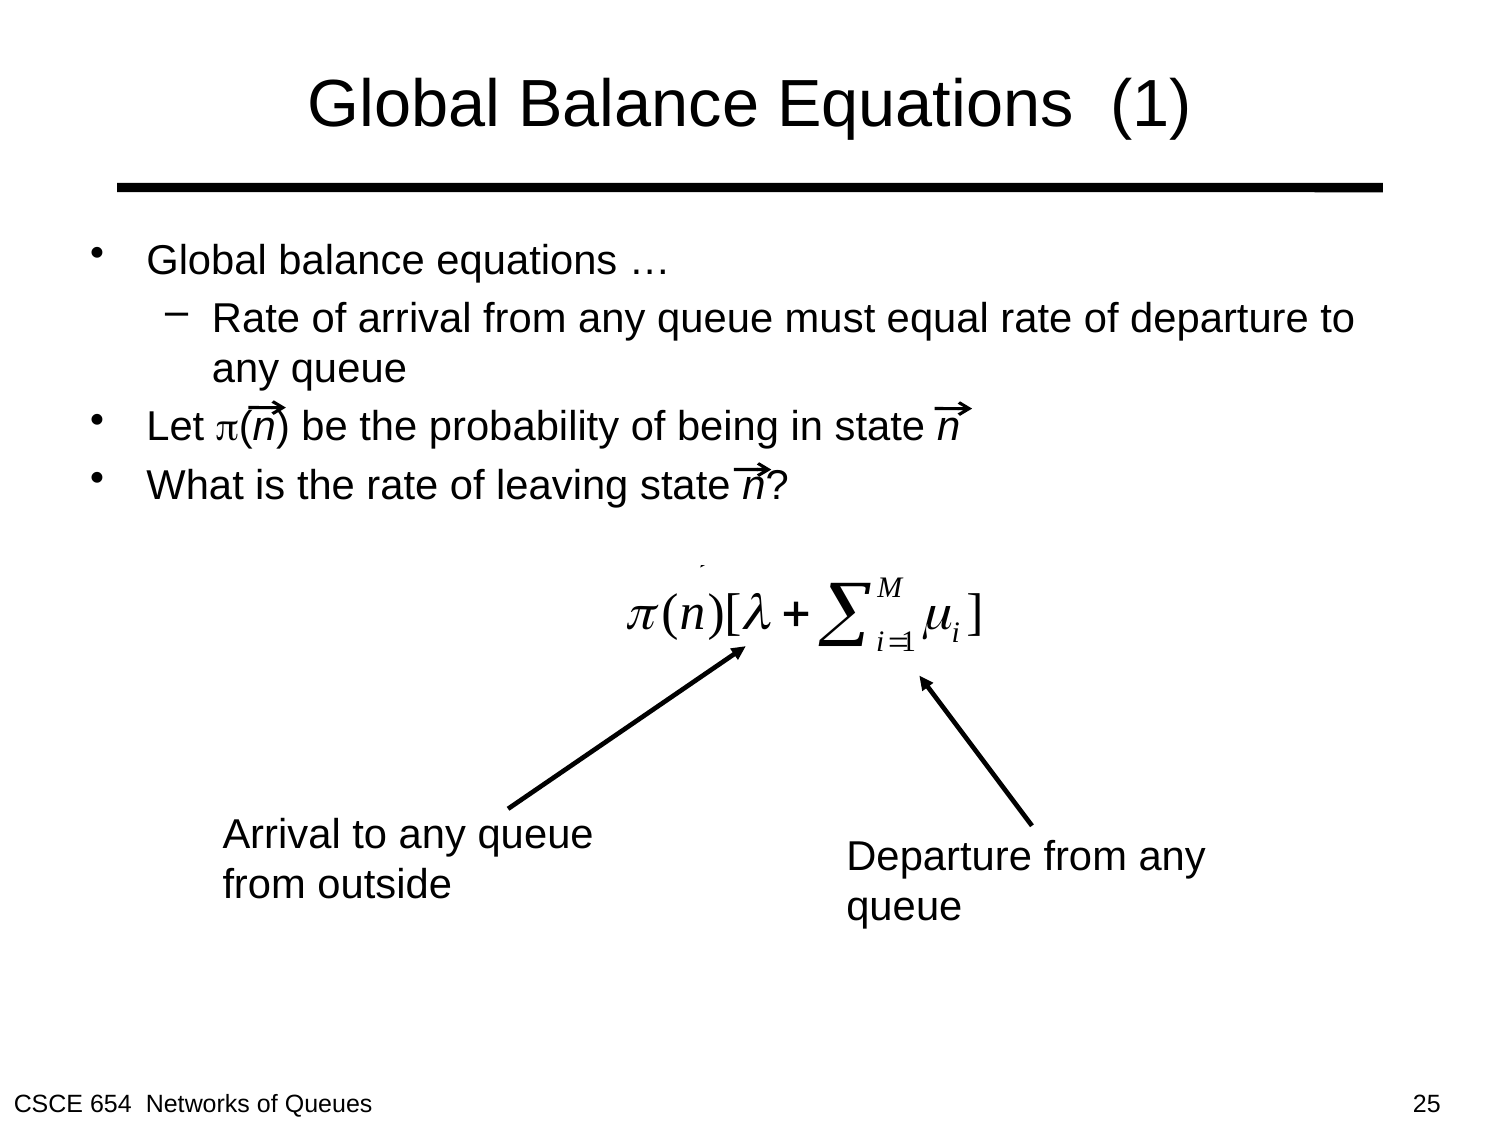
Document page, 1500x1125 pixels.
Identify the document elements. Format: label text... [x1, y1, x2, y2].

text_box [248, 400, 286, 415]
title Global Balance Equations (1) [75, 24, 1425, 175]
text_box [934, 401, 973, 416]
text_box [620, 564, 988, 662]
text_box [831, 675, 1233, 937]
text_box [207, 646, 746, 915]
text_box [733, 462, 772, 477]
list Global balance equations … Rate of arrival from any queue must equal rate of departure to any queue Let (n) be the probability of being in state n What is the rate of leaving state n? [75, 224, 1425, 1005]
